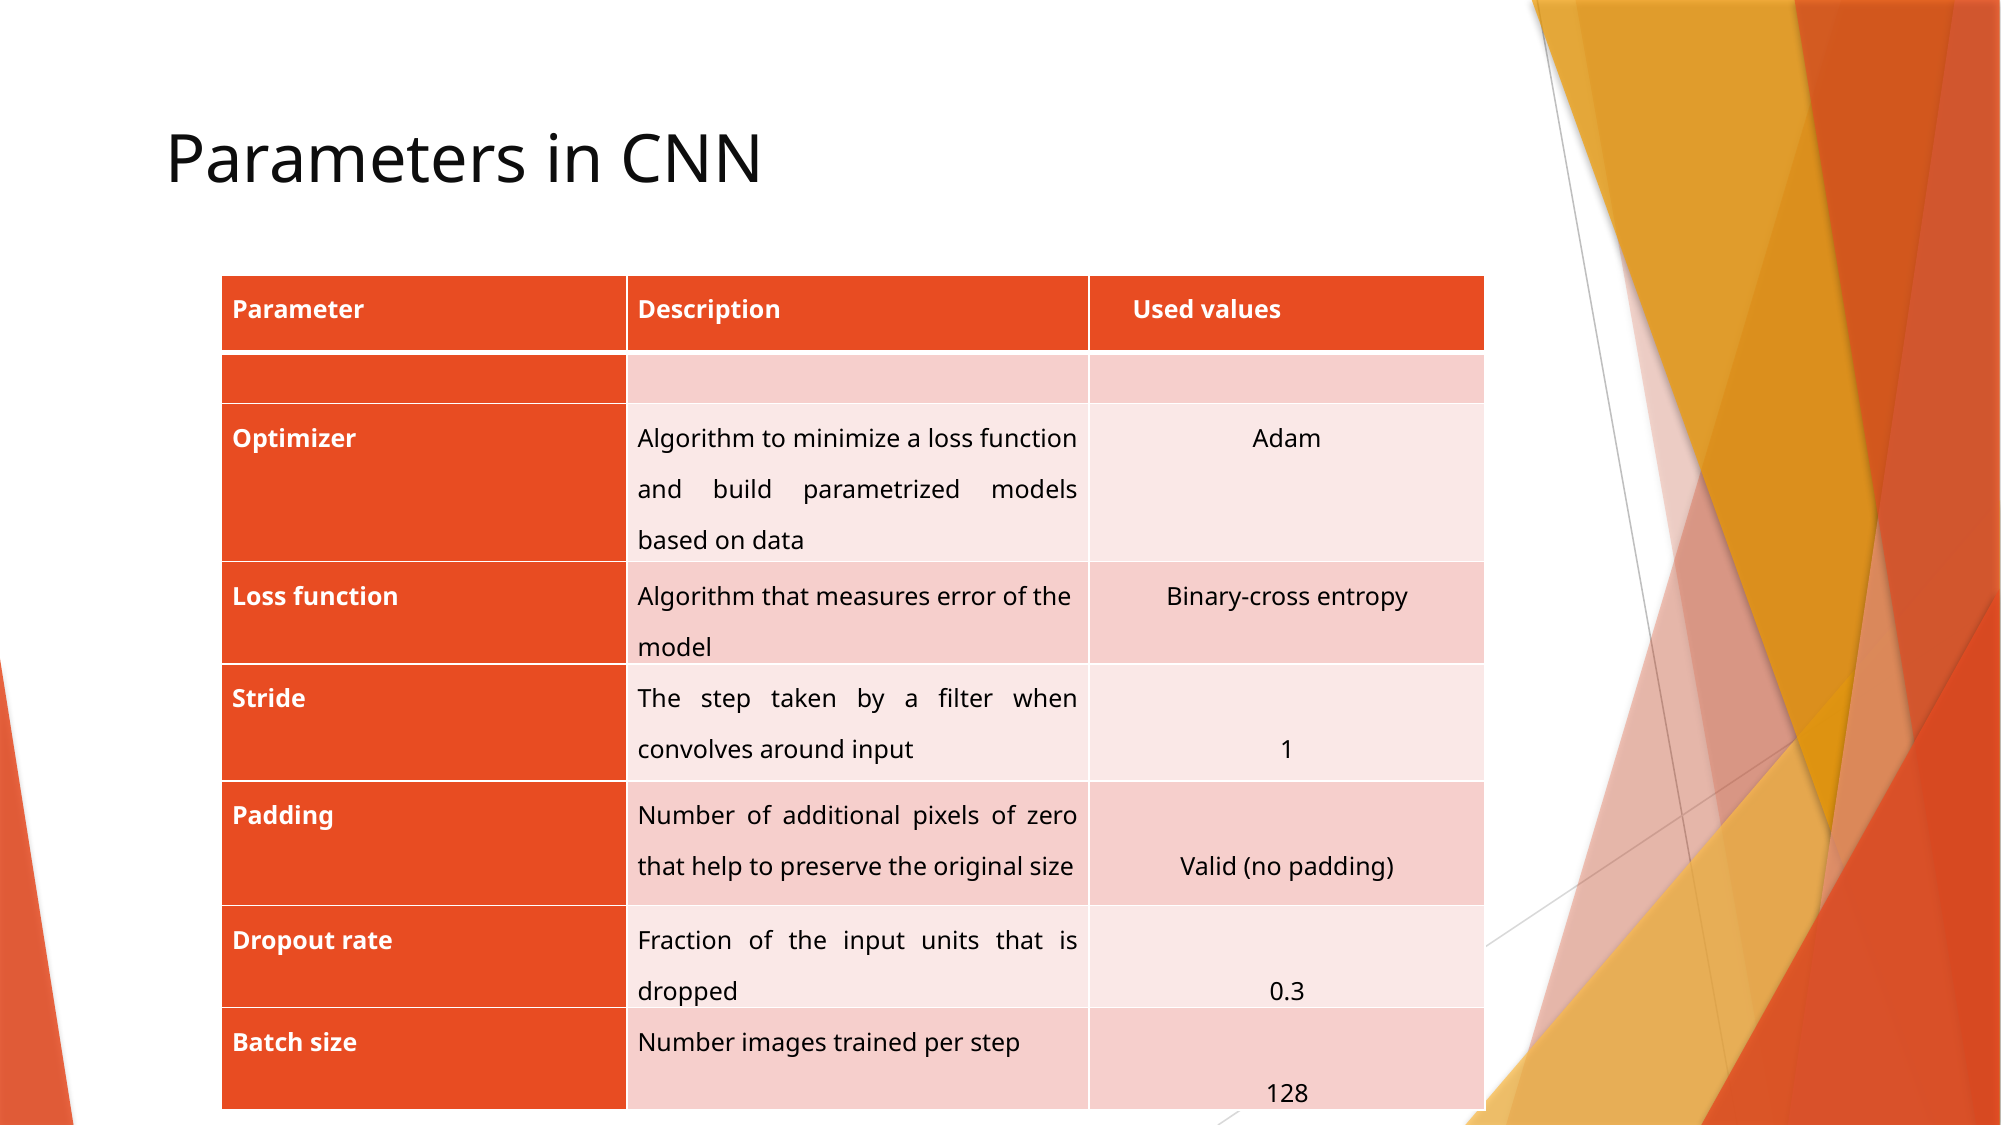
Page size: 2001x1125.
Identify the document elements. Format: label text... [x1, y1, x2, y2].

table_cell [222, 355, 626, 403]
table_cell Algorithm to minimize a loss function and build parametrized models based on data [628, 404, 1088, 561]
table_cell Fraction of the input units that is dropped [628, 906, 1088, 1007]
table_cell Algorithm that measures error of the model [628, 562, 1088, 663]
table_cell Number images trained per step [628, 1008, 1088, 1109]
table_cell Adam [1090, 404, 1484, 561]
table_cell Dropout rate [222, 906, 626, 1007]
table_header Used values [1090, 276, 1484, 350]
table_cell Batch size [222, 1008, 626, 1109]
table_cell Number of additional pixels of zero that help to preserve the original size [628, 782, 1088, 905]
table_cell Valid (no padding) [1090, 782, 1484, 905]
table_header Description [628, 276, 1088, 350]
table_cell Padding [222, 782, 626, 905]
table_cell Stride [222, 665, 626, 780]
table_cell [628, 355, 1088, 403]
table_cell Loss function [222, 562, 626, 663]
table_cell The step taken by a filter when convolves around input [628, 665, 1088, 780]
table_cell Optimizer [222, 404, 626, 561]
table_cell 0.3 [1090, 906, 1484, 1007]
table_cell 1 [1090, 665, 1484, 780]
table_cell [1090, 355, 1484, 403]
table_cell Binary-cross entropy [1090, 562, 1484, 663]
table_header Parameter [222, 276, 626, 350]
table_cell 128 [1090, 1008, 1484, 1109]
title Parameters in CNN [111, 99, 1522, 229]
